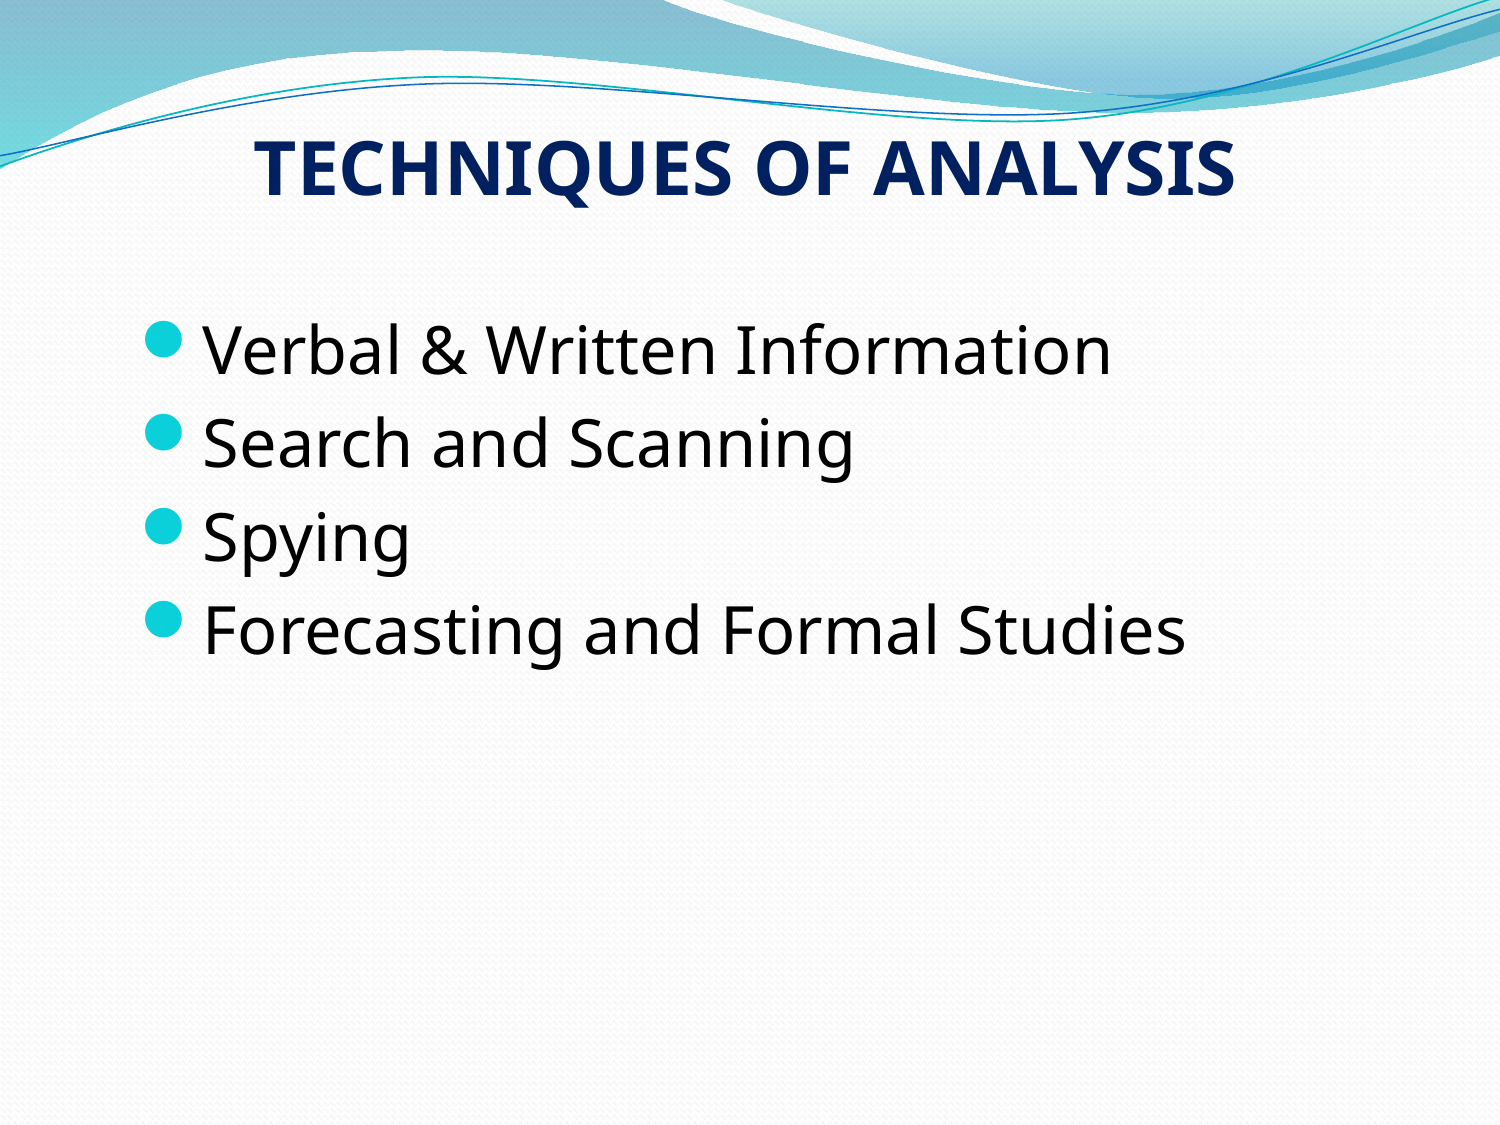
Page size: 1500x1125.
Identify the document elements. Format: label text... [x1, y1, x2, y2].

list Verbal & Written Information Search and Scanning Spying Forecasting and Formal Studies [125, 299, 1222, 920]
title TECHNIQUES OF ANALYSIS [253, 75, 1350, 211]
